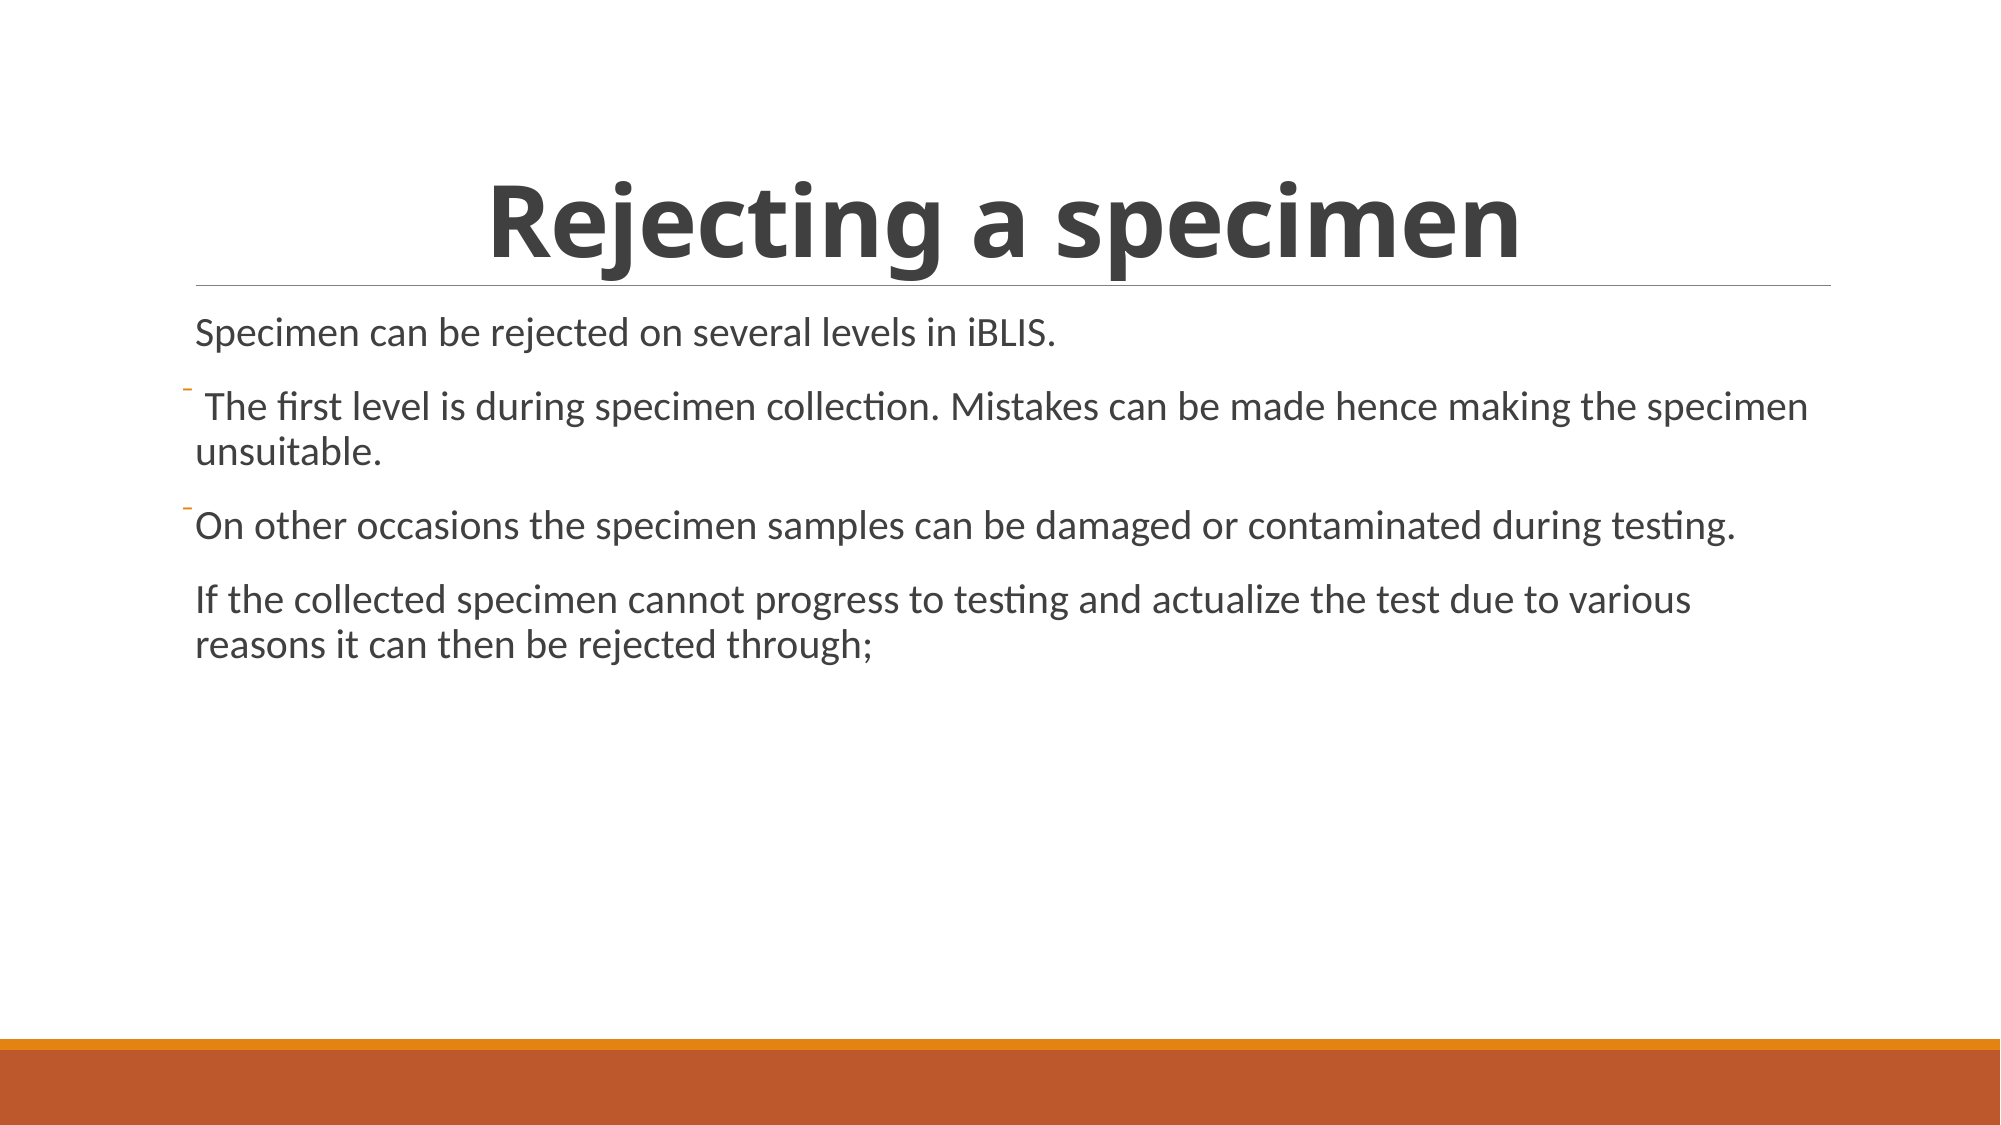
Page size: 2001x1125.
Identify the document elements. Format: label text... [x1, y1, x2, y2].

list Specimen can be rejected on several levels in iBLIS. The first level is during specimen collection. Mistakes can be made hence making the specimen unsuitable. On other occasions the specimen samples can be damaged or contaminated during testing. If the collected specimen cannot progress to testing and actualize the test due to various reasons it can then be rejected through; [180, 302, 1830, 963]
title Rejecting a specimen [180, 47, 1830, 285]
